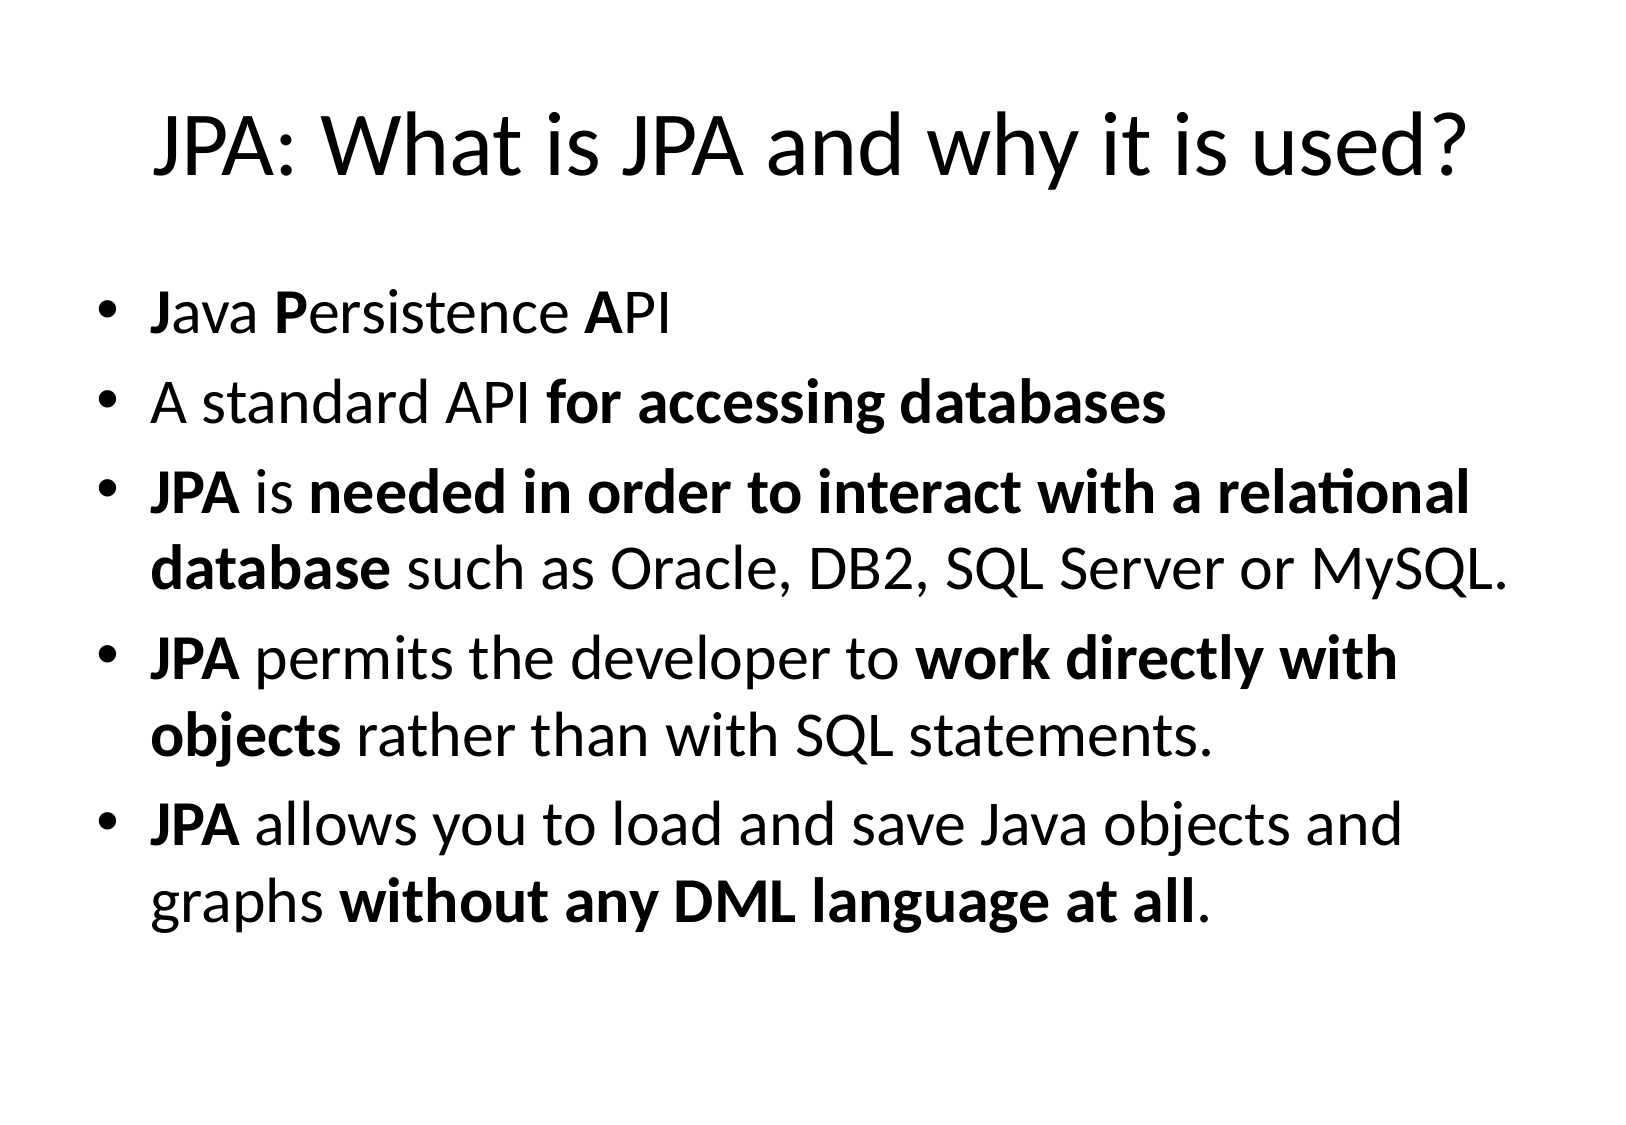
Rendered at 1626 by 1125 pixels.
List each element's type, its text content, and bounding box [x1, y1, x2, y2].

title JPA: What is JPA and why it is used? [81, 45, 1544, 233]
list Java Persistence API A standard API for accessing databases JPA is needed in order to interact with a relational database such as Oracle, DB2, SQL Server or MySQL. JPA permits the developer to work directly with objects rather than with SQL statements. JPA allows you to load and save Java objects and graphs without any DML language at all. [81, 262, 1544, 1005]
